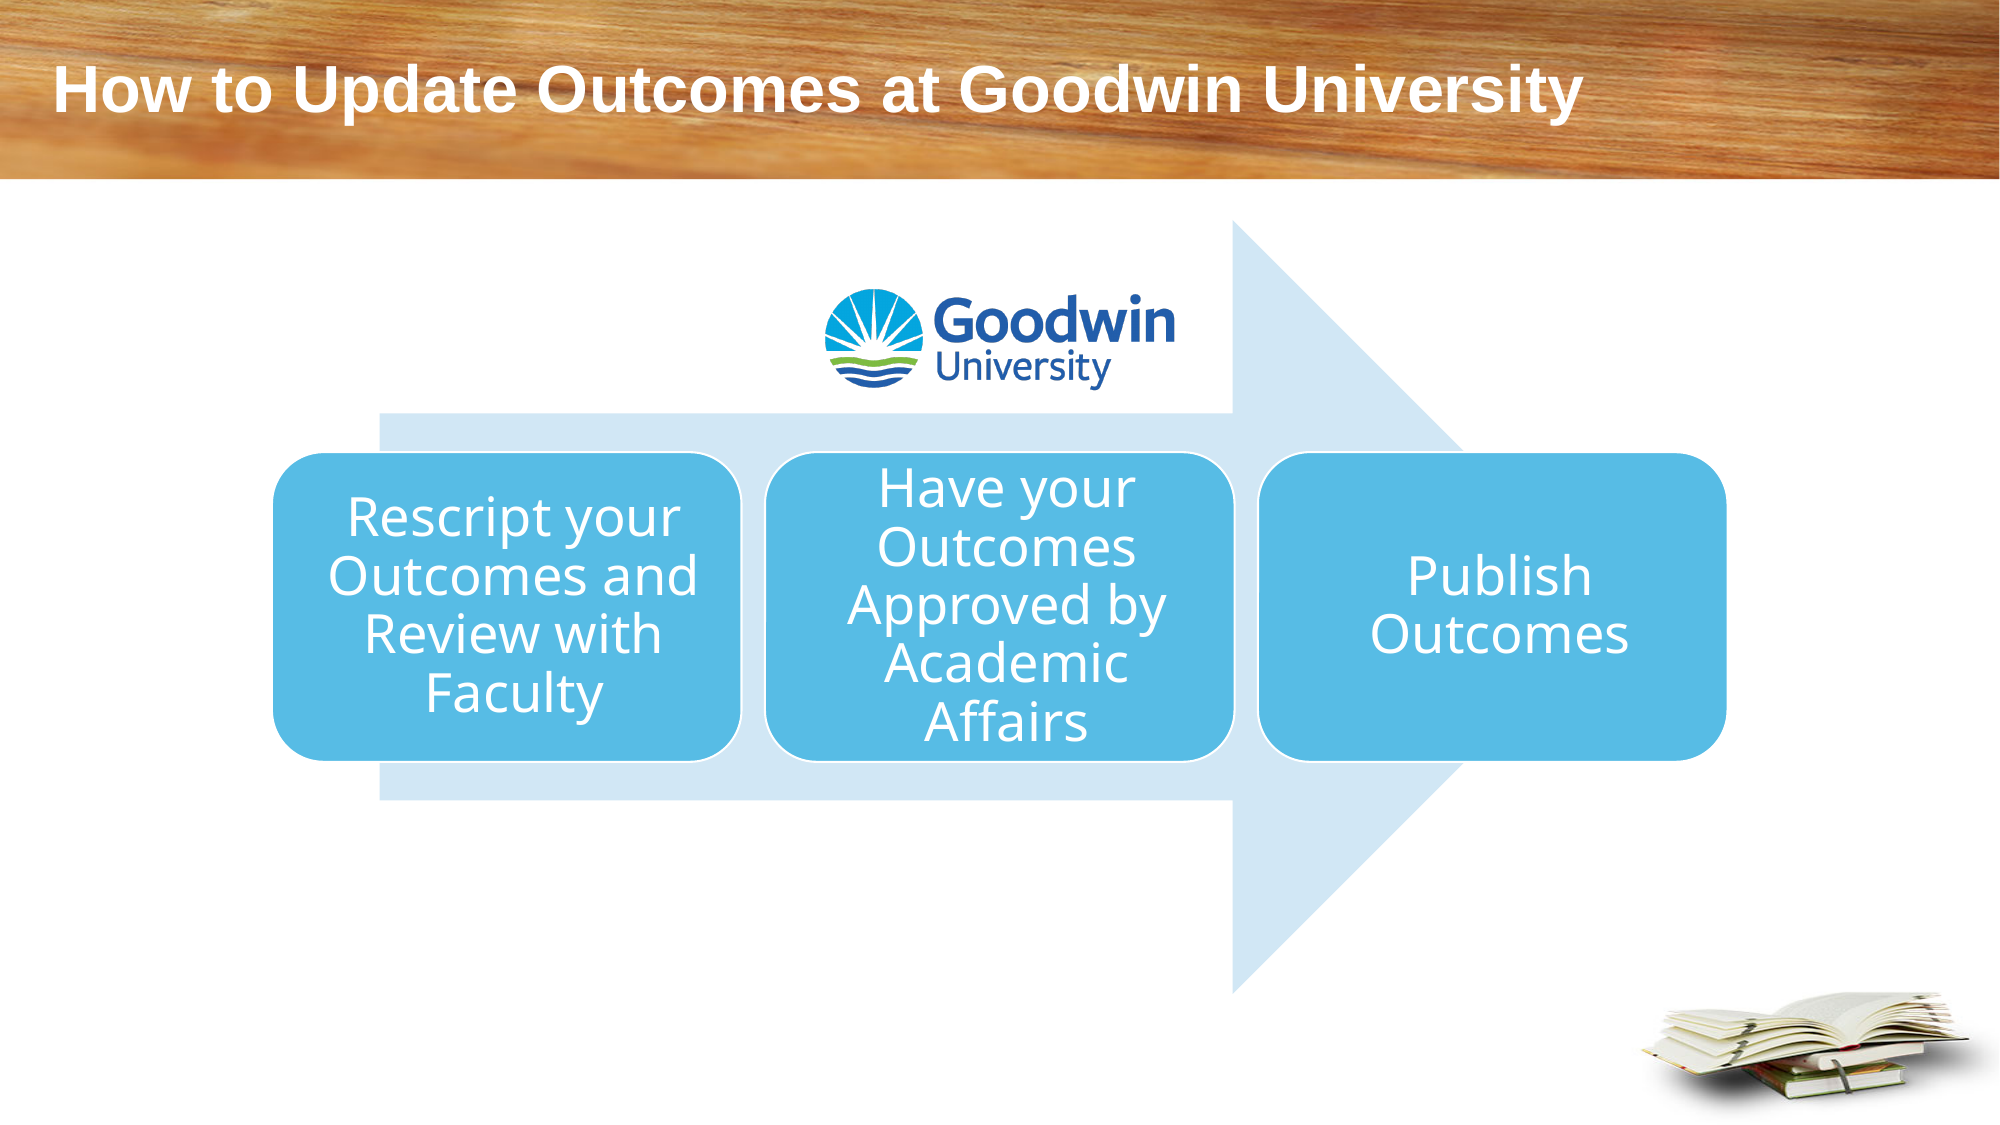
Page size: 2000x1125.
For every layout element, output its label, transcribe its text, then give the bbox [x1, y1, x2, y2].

picture [0, 179, 2000, 1125]
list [270, 219, 1730, 994]
title How to Update Outcomes at Goodwin University [0, 2, 2000, 179]
